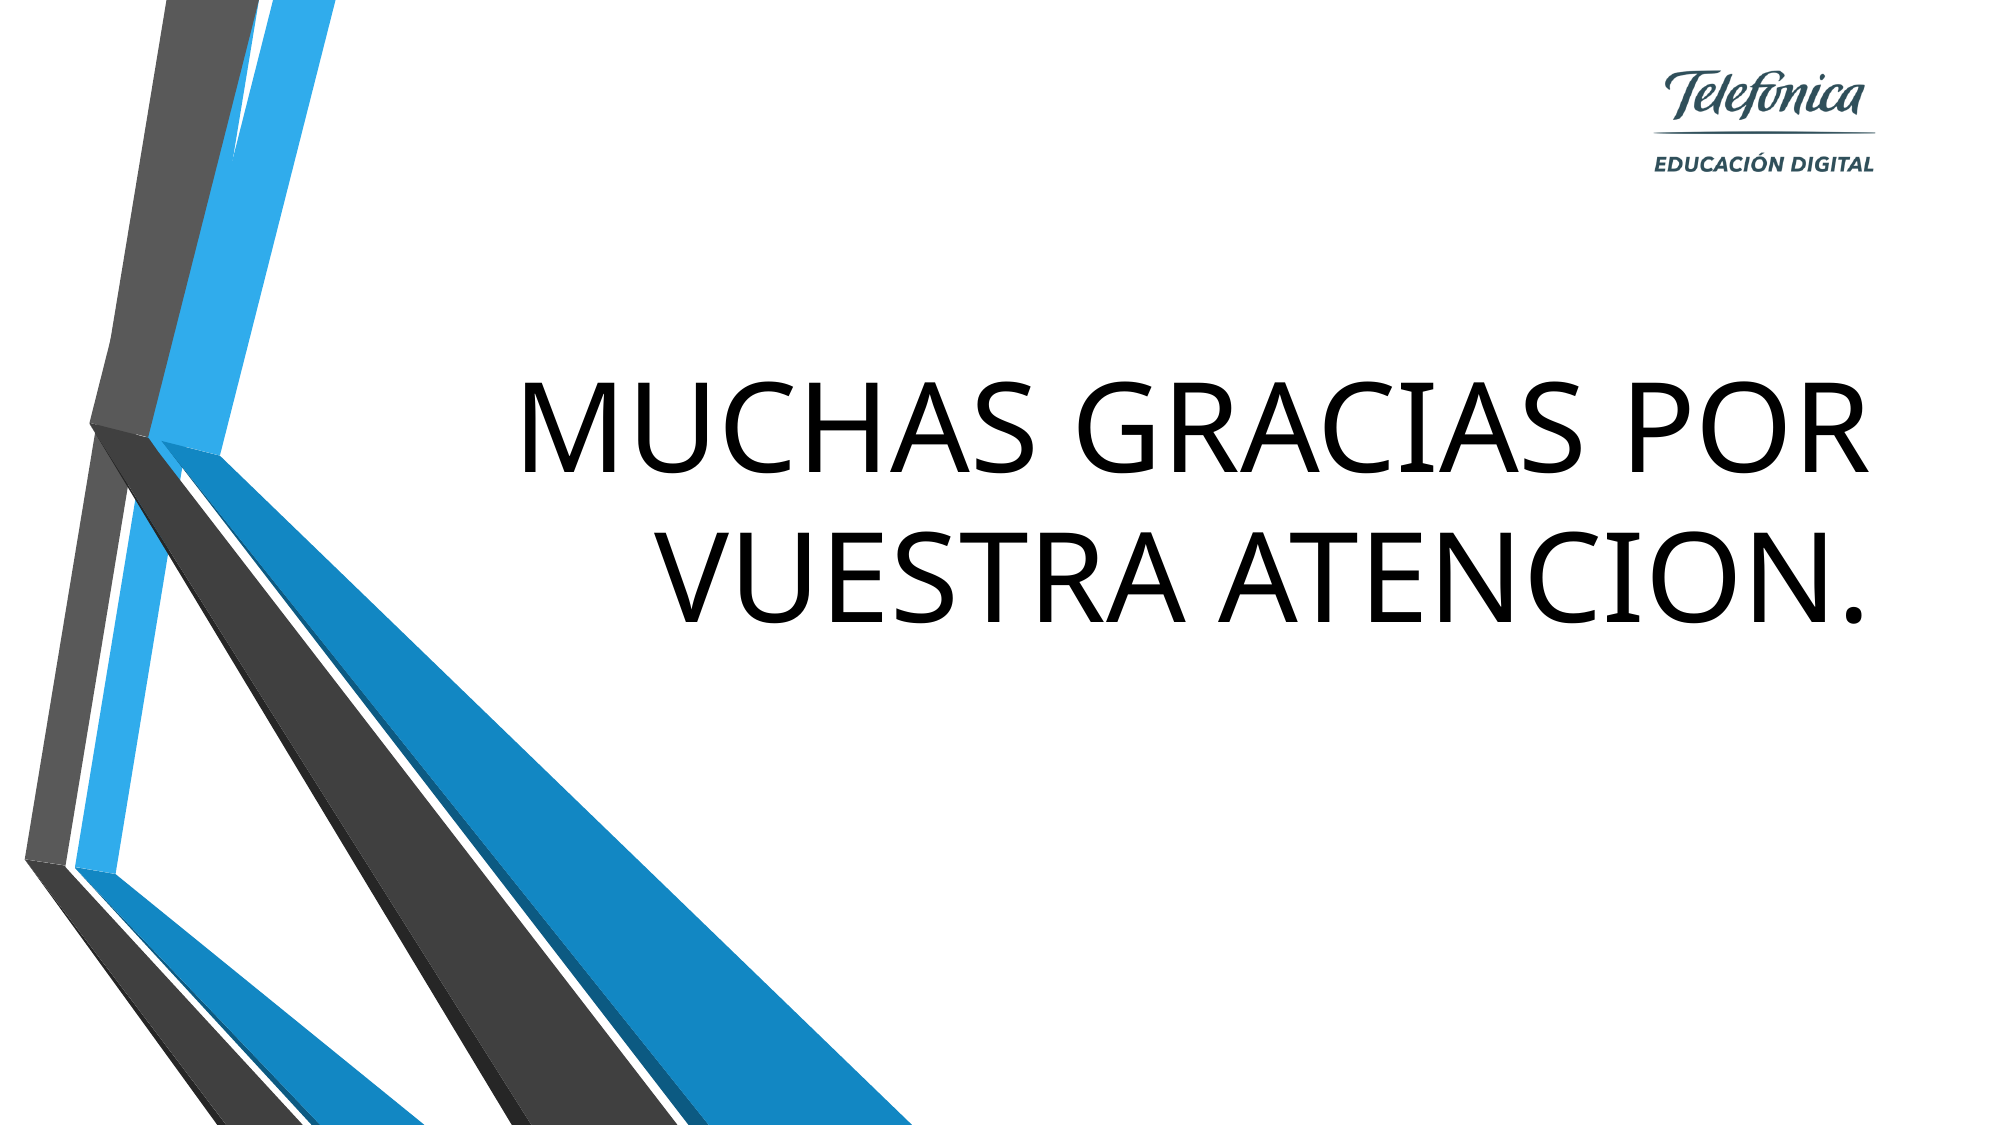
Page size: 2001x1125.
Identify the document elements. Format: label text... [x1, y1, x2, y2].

text_box MUCHAS GRACIAS POR VUESTRA ATENCION. [480, 226, 1887, 656]
picture [1527, 0, 2000, 237]
